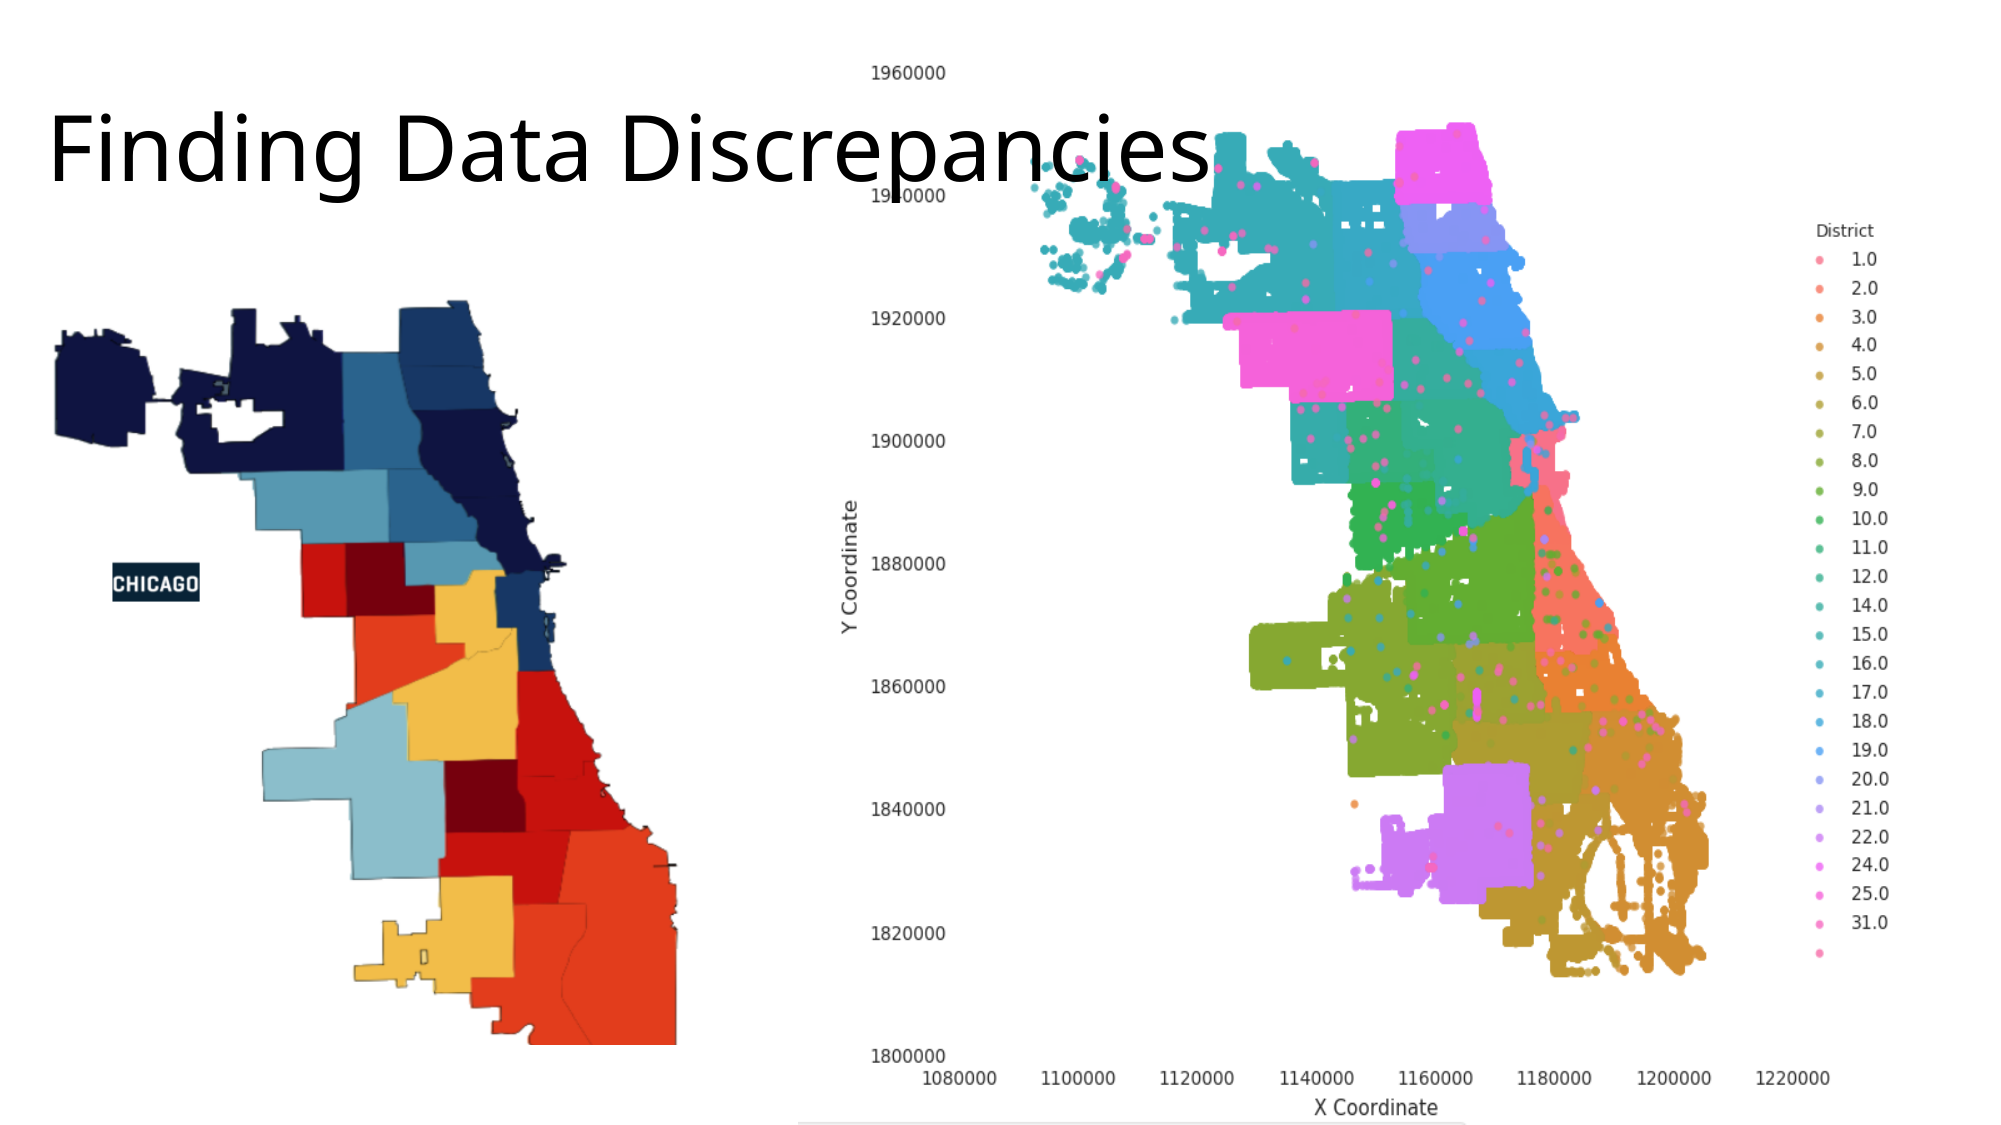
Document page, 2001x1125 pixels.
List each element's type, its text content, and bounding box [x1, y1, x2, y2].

picture [31, 293, 724, 1045]
picture [798, 26, 2000, 1125]
title Finding Data Discrepancies [31, 59, 798, 244]
